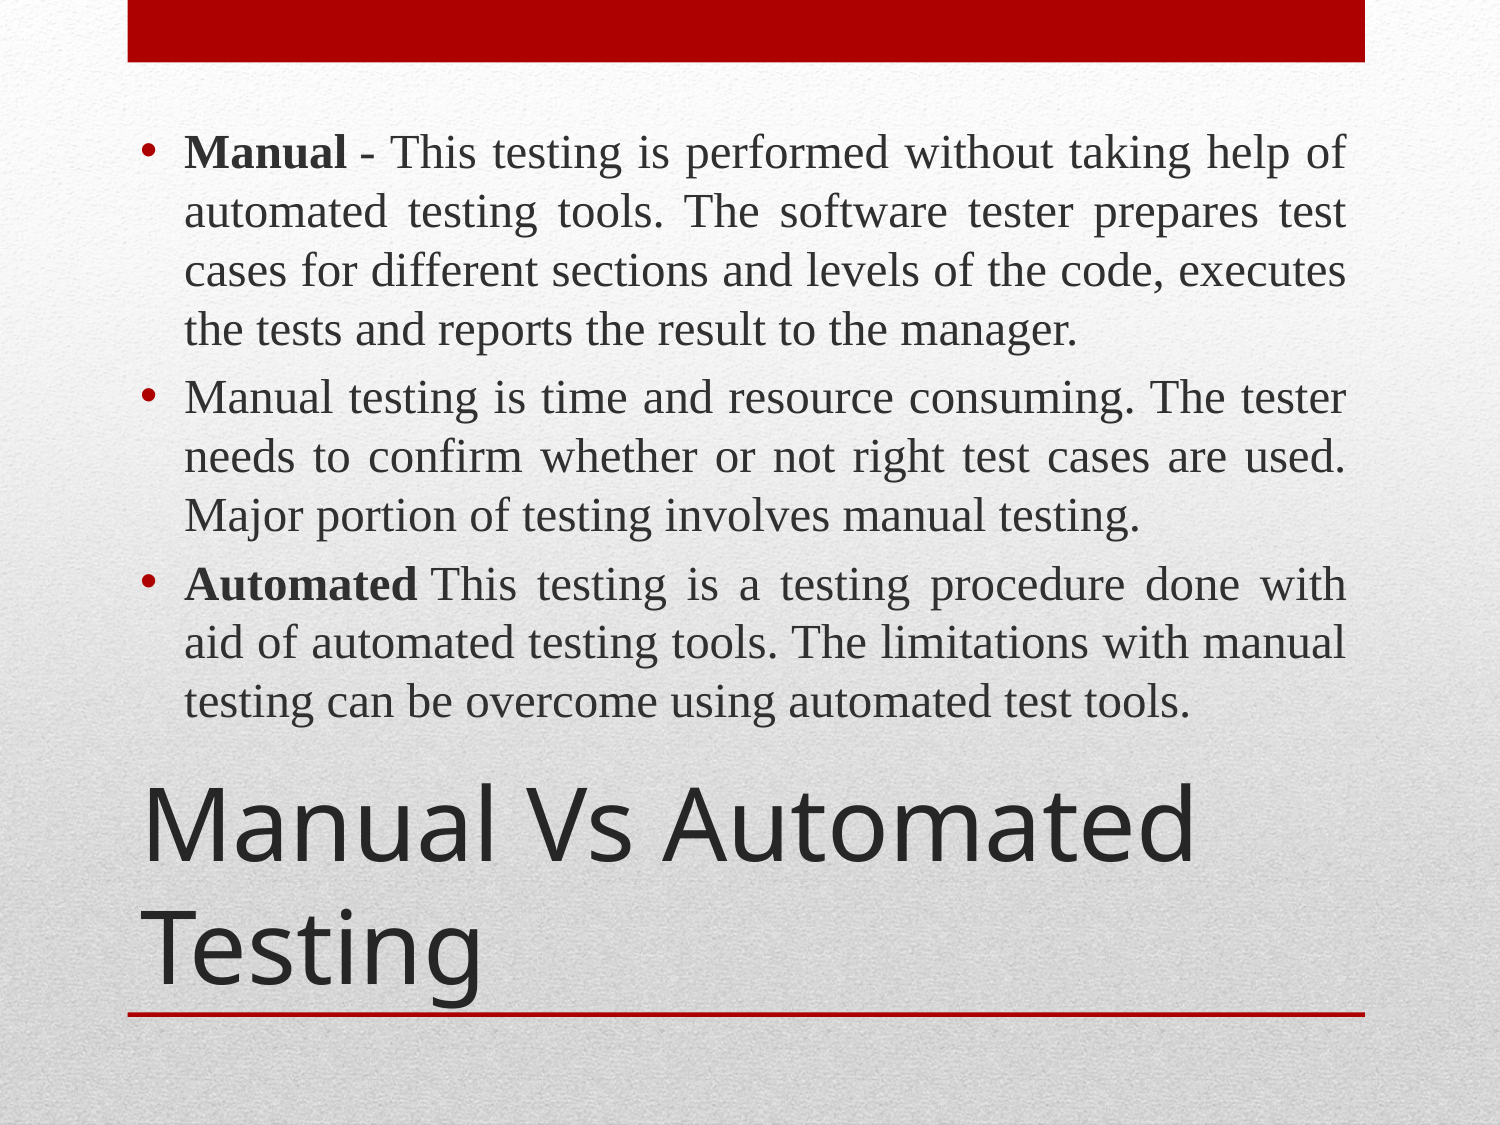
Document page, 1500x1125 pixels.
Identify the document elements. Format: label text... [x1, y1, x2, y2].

list Manual - This testing is performed without taking help of automated testing tools. The software tester prepares test cases for different sections and levels of the code, executes the tests and reports the result to the manager. Manual testing is time and resource consuming. The tester needs to confirm whether or not right test cases are used. Major portion of testing involves manual testing. Automated This testing is a testing procedure done with aid of automated testing tools. The limitations with manual testing can be overcome using automated test tools. [125, 112, 1363, 750]
title Manual Vs Automated Testing [125, 750, 1238, 1013]
